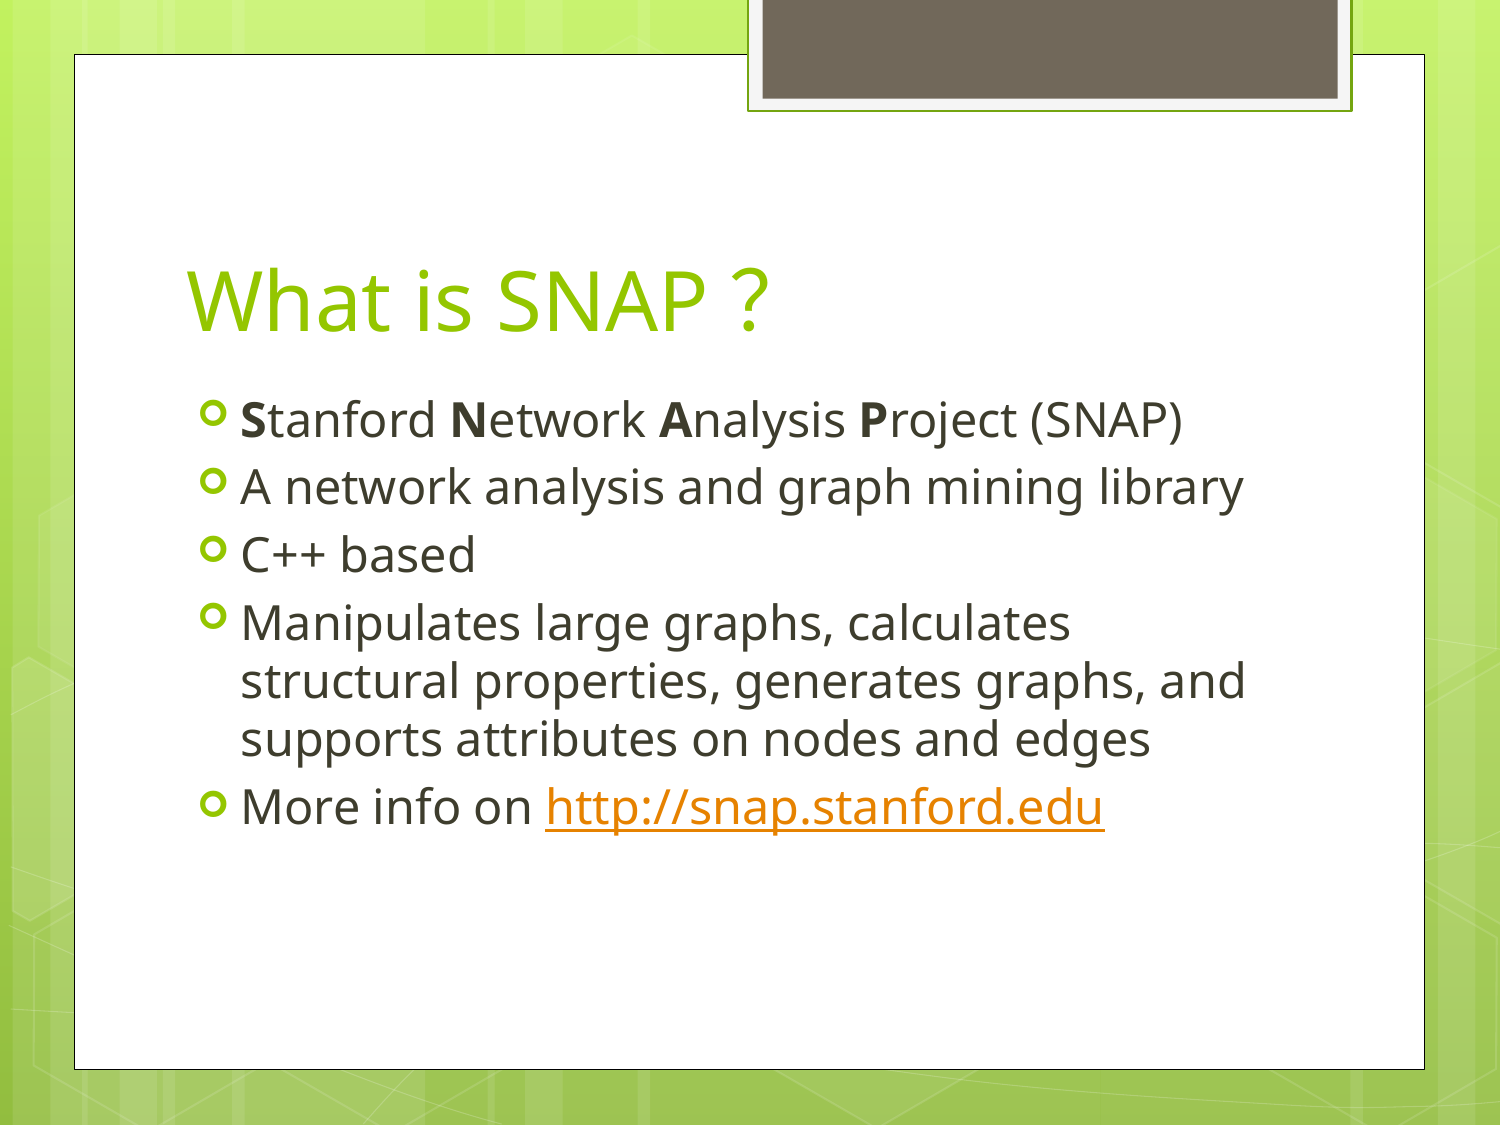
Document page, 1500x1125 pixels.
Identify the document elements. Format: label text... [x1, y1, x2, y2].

list Stanford Network Analysis Project (SNAP) A network analysis and graph mining library C++ based Manipulates large graphs, calculates structural properties, generates graphs, and supports attributes on nodes and edges More info on http://snap.stanford.edu [171, 381, 1283, 957]
title What is SNAP？ [171, 168, 1324, 357]
